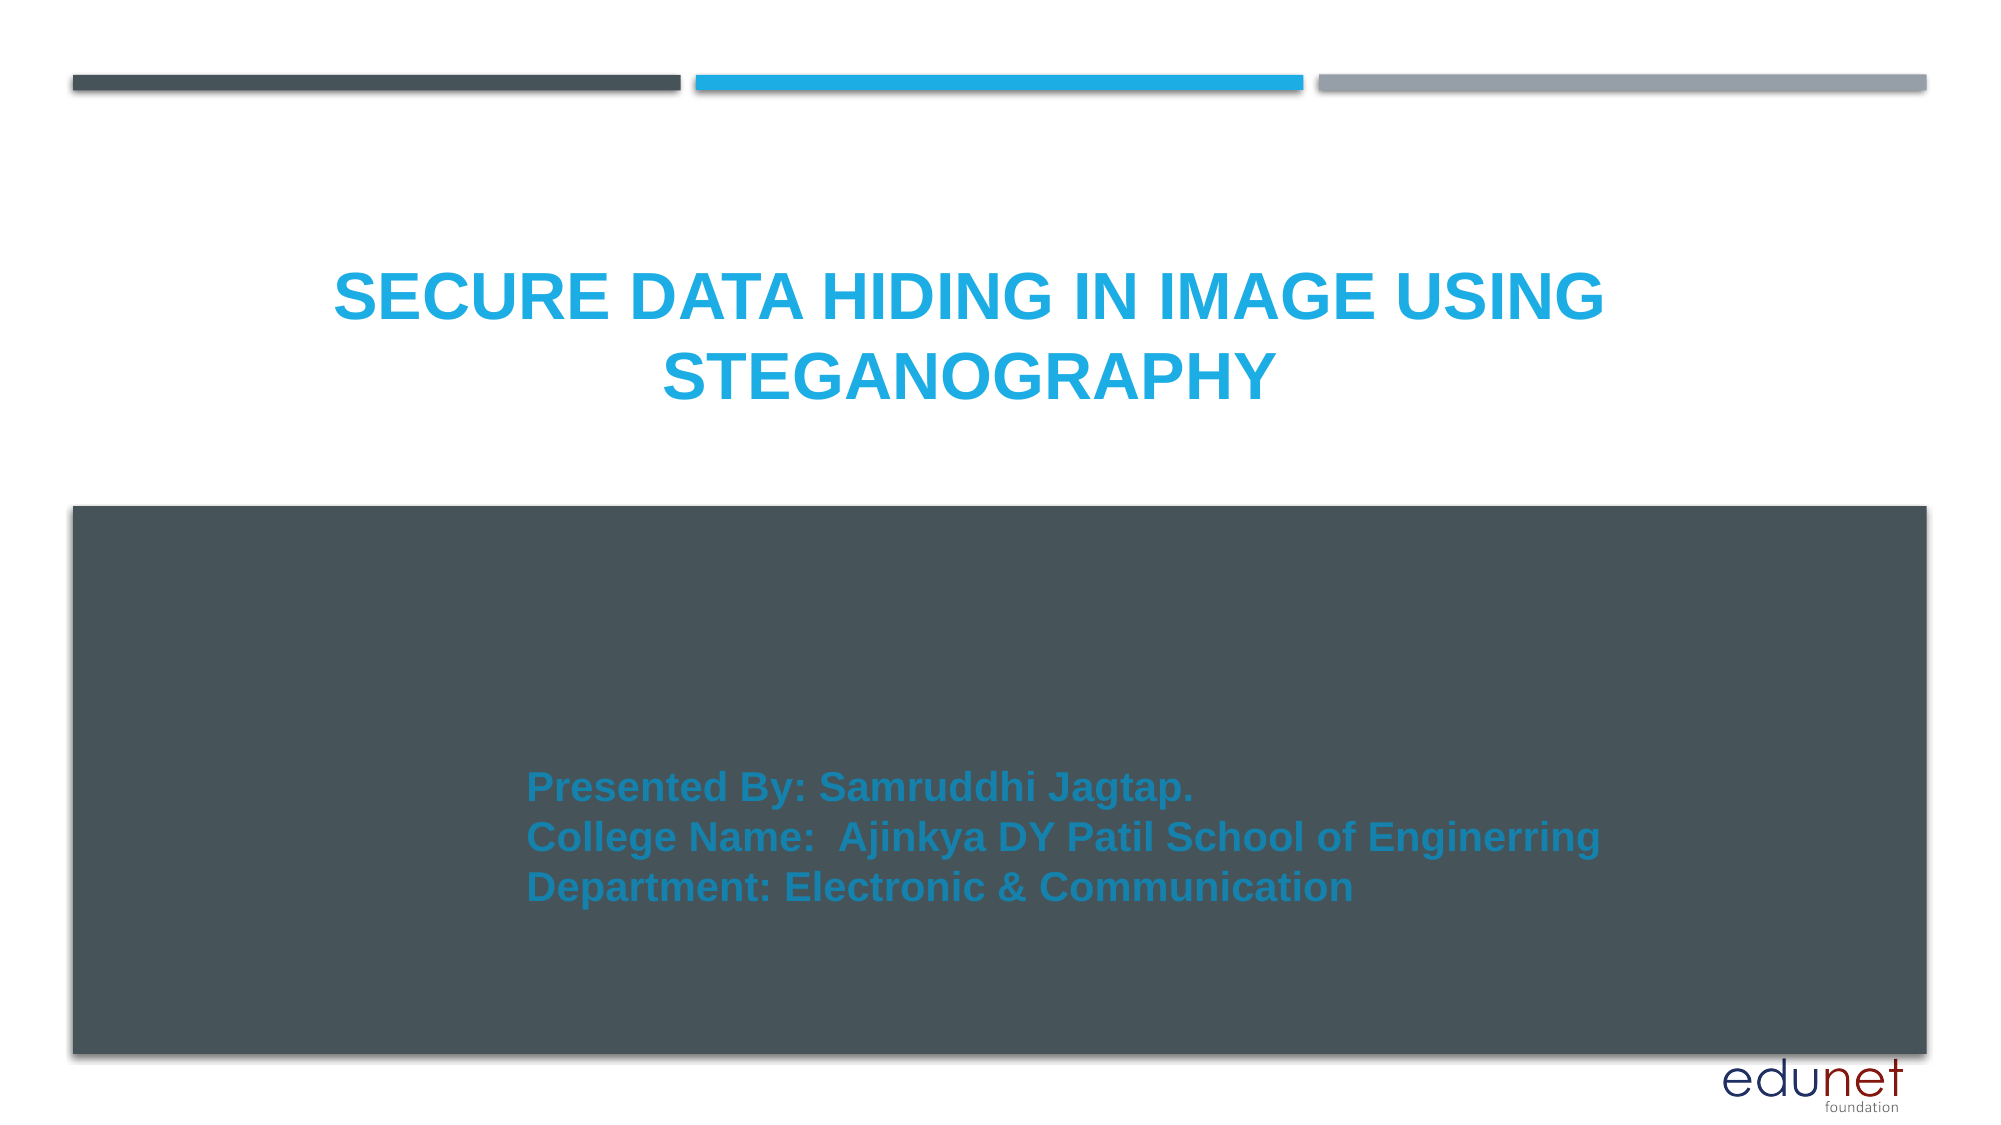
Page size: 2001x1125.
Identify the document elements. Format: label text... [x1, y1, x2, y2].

title Secure Data Hiding in Image Using Steganography [220, 244, 1721, 501]
picture [1719, 1056, 1905, 1116]
text_box Presented By: Samruddhi Jagtap. College Name: Ajinkya DY Patil School of Enginerring Department: Electronic & Communication [511, 752, 1821, 968]
